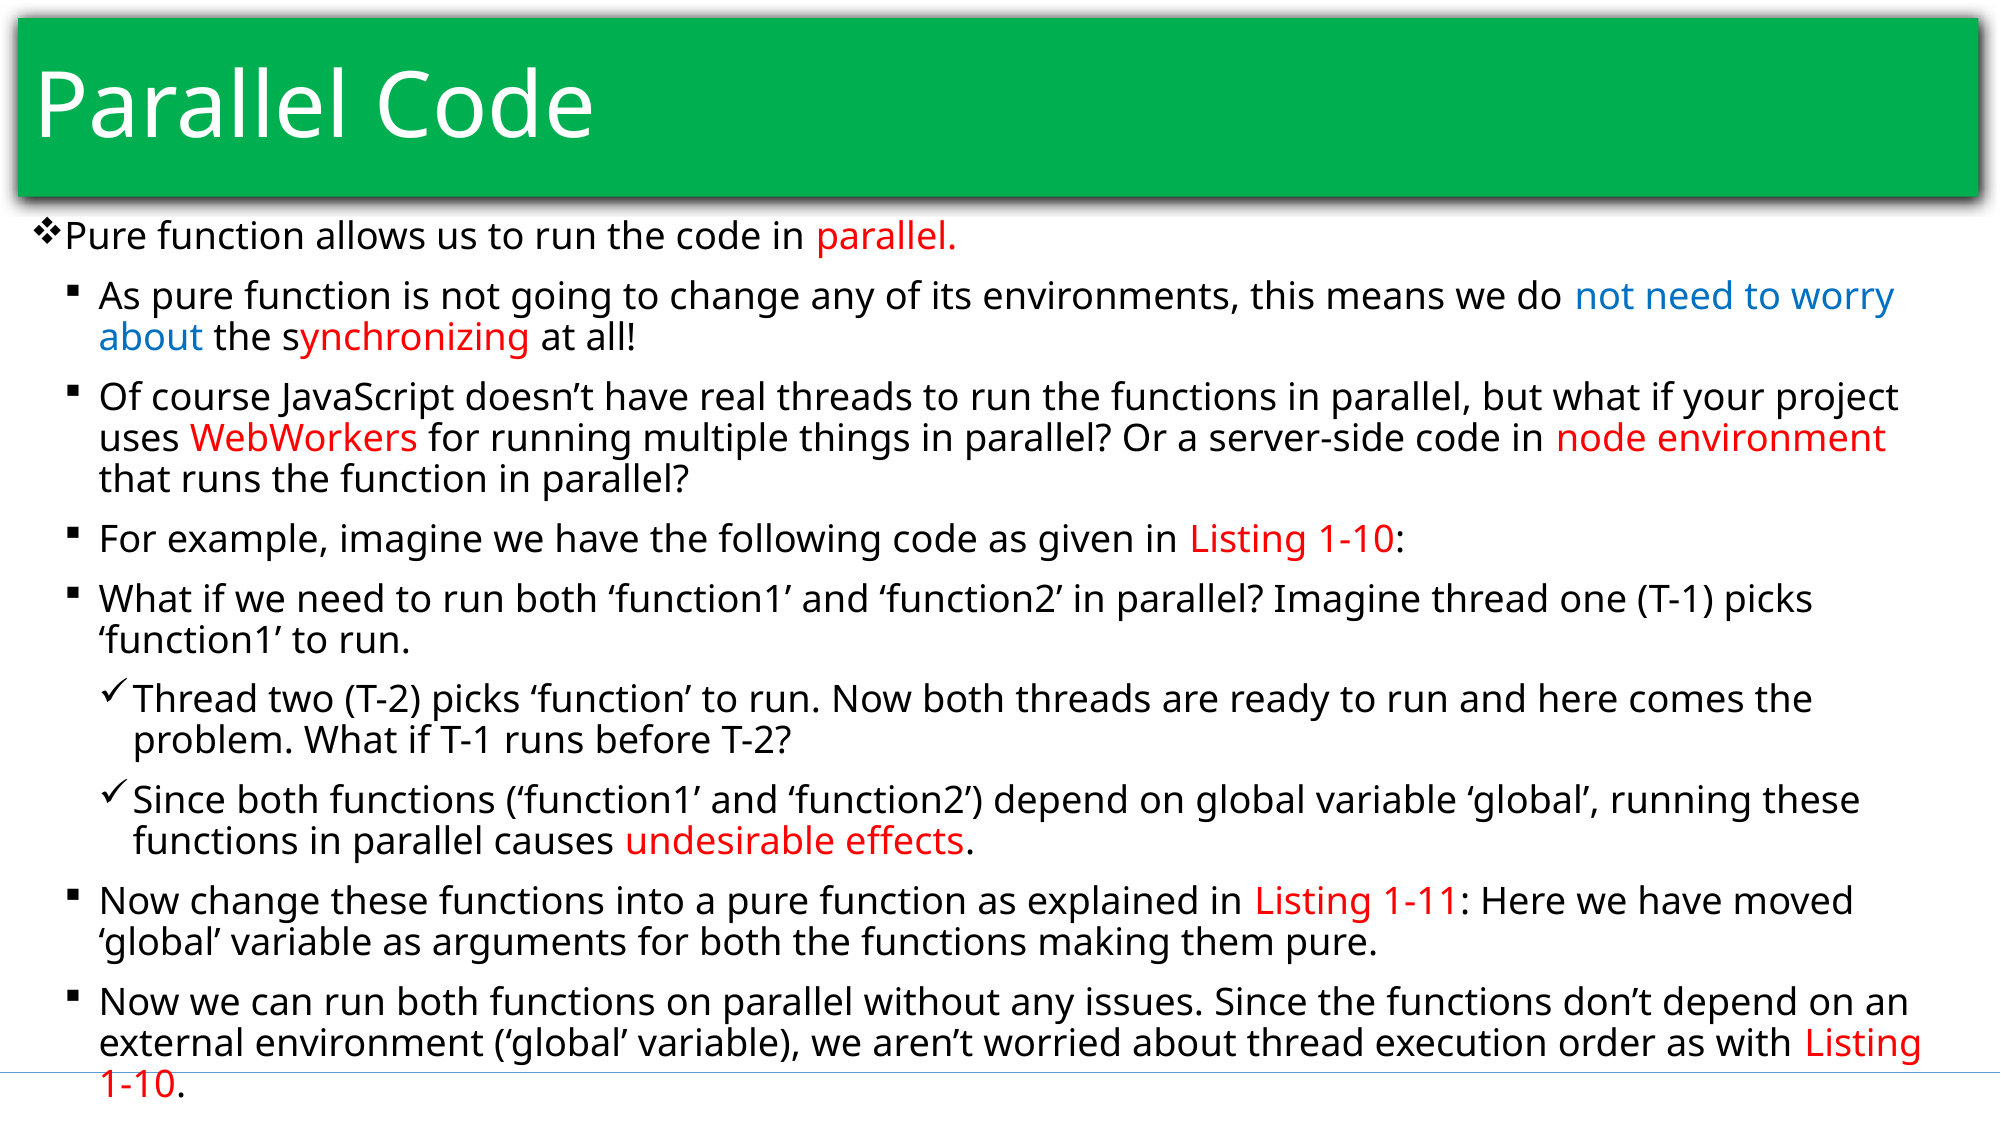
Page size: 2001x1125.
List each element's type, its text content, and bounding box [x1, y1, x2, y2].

title Parallel Code [18, 18, 1979, 197]
list Pure function allows us to run the code in parallel. As pure function is not going to change any of its environments, this means we do not need to worry about the synchronizing at all! Of course JavaScript doesn’t have real threads to run the functions in parallel, but what if your project uses WebWorkers for running multiple things in parallel? Or a server-side code in node environment that runs the function in parallel? For example, imagine we have the following code as given in Listing 1-10: What if we need to run both ‘function1’ and ‘function2’ in parallel? Imagine thread one (T-1) picks ‘function1’ to run. Thread two (T-2) picks ‘function’ to run. Now both threads are ready to run and here comes the problem. What if T-1 runs before T-2? Since both functions (‘function1’ and ‘function2’) depend on global variable ‘global’, running these functions in parallel causes undesirable effects. Now change these functions into a pure function as explained in Listing 1-11: Here we have moved ‘global’ variable as arguments for both the functions making them pure. Now we can run both functions on parallel without any issues. Since the functions don’t depend on an external environment (‘global’ variable), we aren’t worried about thread execution order as with Listing 1-10. [15, 209, 1975, 1116]
